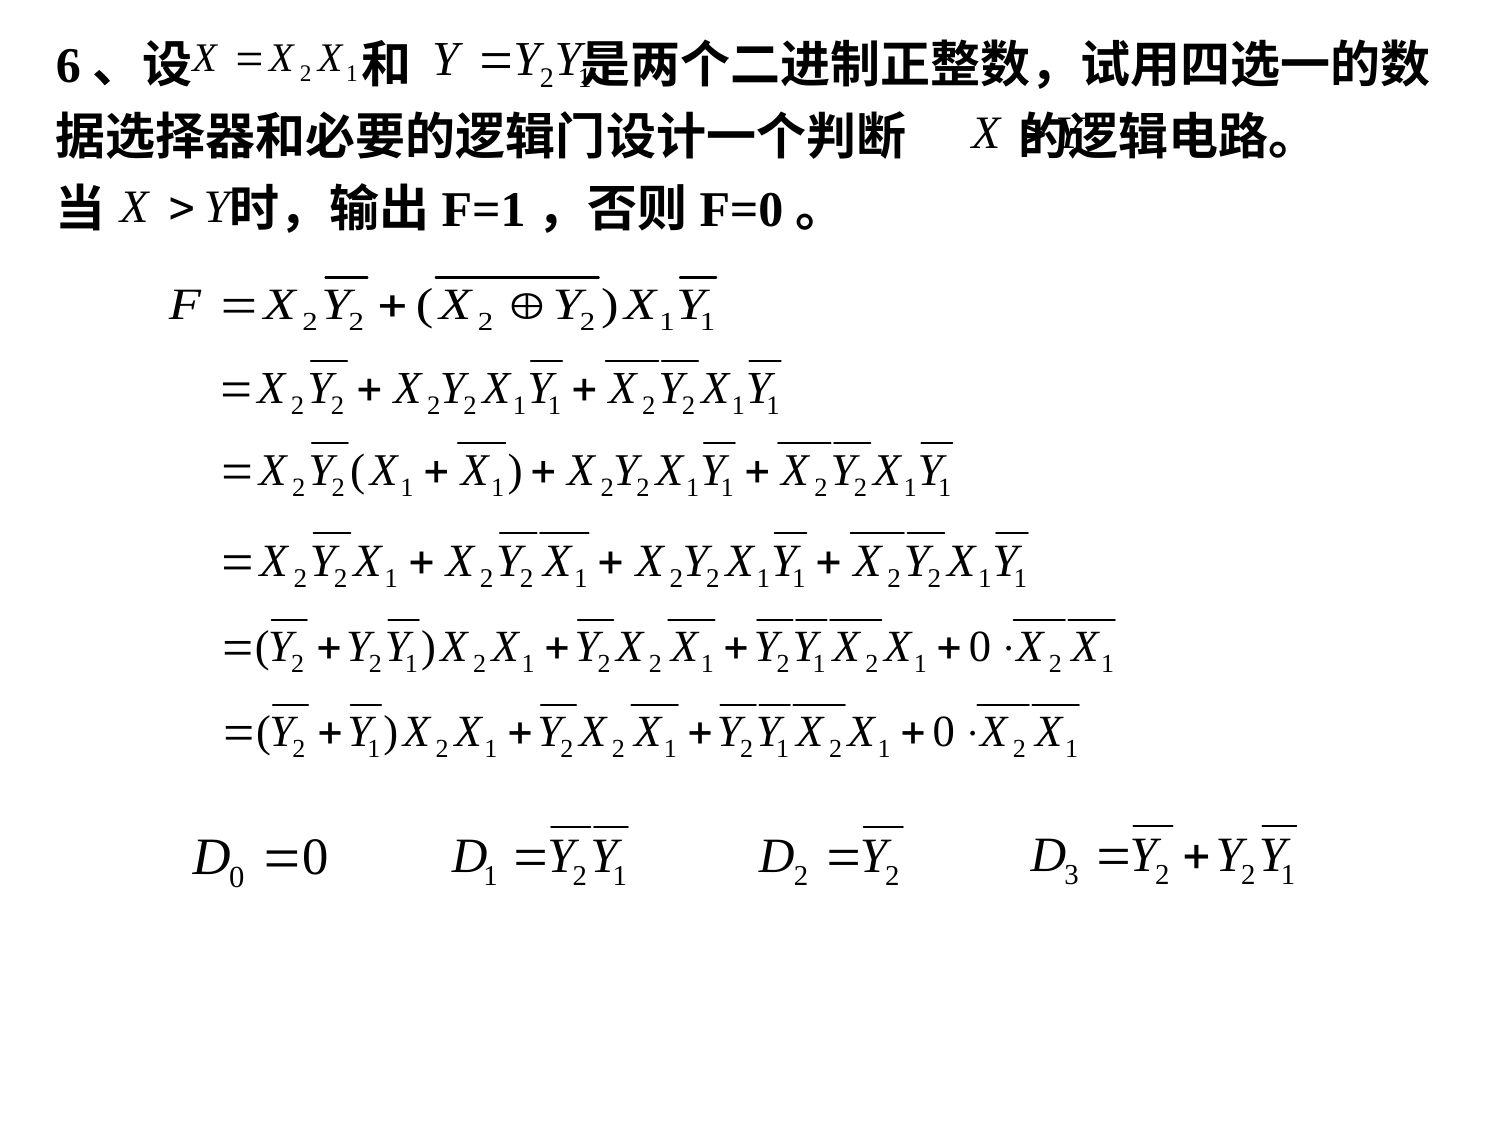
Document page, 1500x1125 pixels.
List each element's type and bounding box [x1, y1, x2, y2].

text_box [442, 814, 641, 894]
text_box [749, 814, 915, 894]
text_box [213, 609, 1124, 681]
text_box [212, 432, 963, 505]
text_box [159, 266, 727, 339]
text_box [182, 822, 337, 902]
text_box [212, 522, 1039, 596]
text_box [210, 349, 790, 423]
text_box [214, 693, 1090, 766]
text_box [1021, 813, 1306, 897]
text_box [40, 12, 1471, 244]
